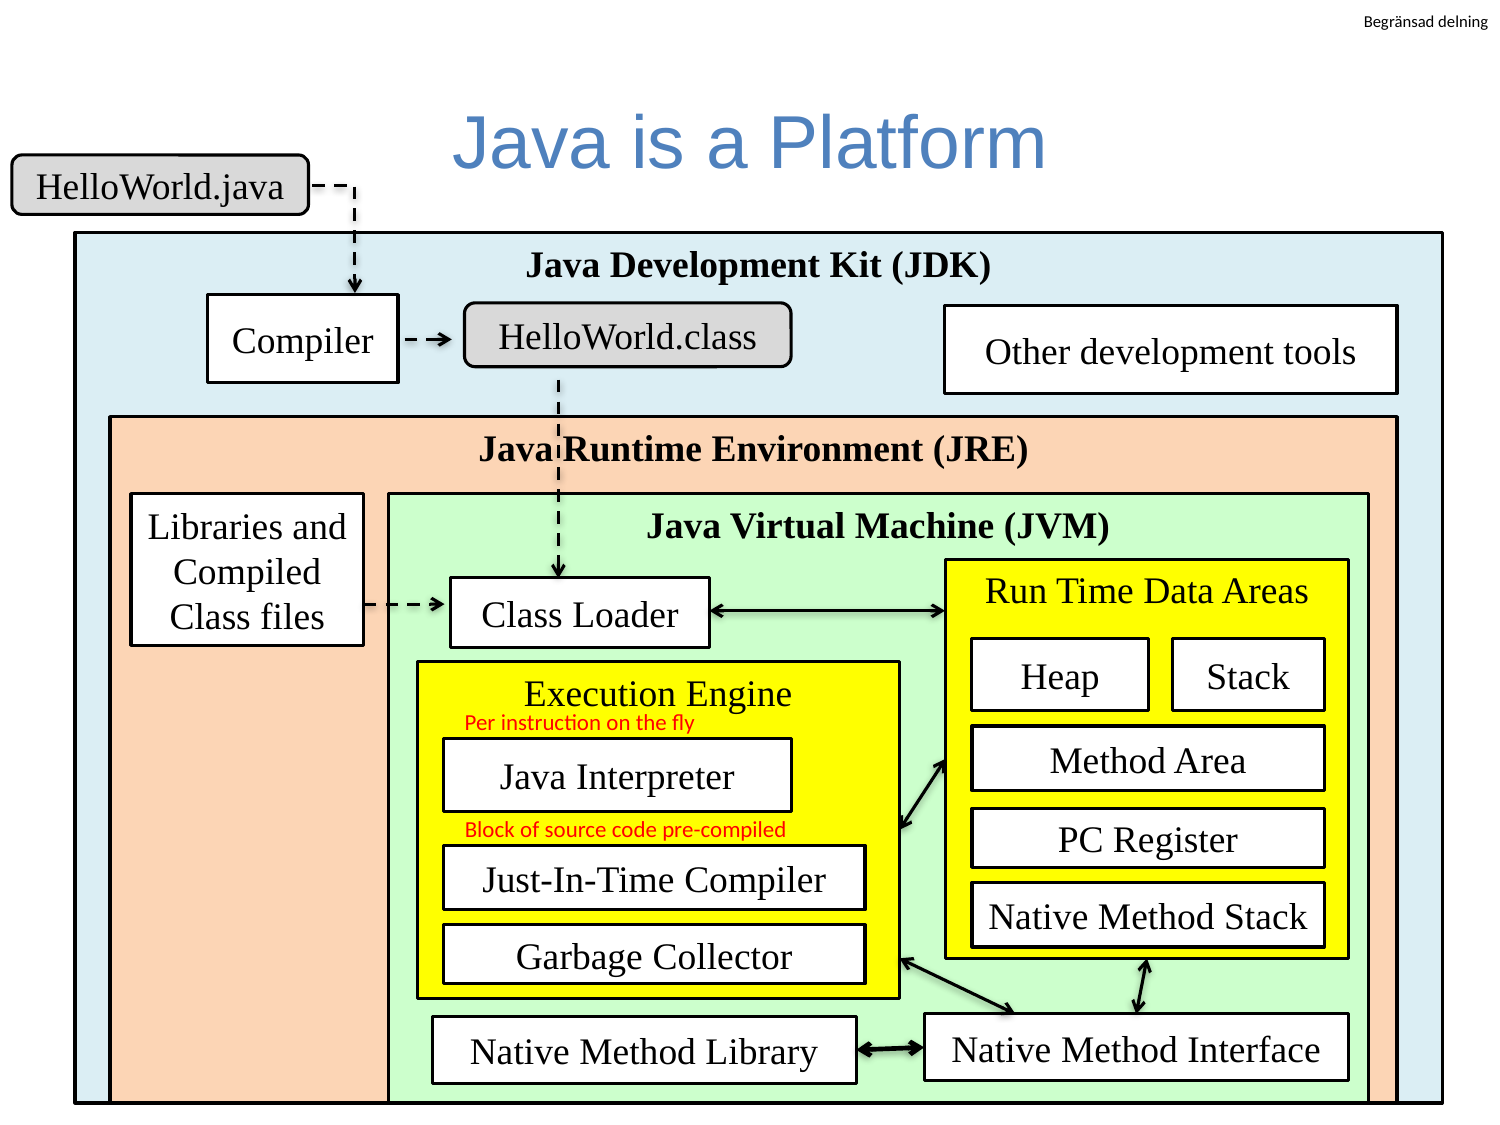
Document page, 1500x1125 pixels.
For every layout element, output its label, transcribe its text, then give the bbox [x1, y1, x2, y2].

text_box Method Area [970, 724, 1326, 793]
text_box Heap [970, 637, 1151, 713]
text_box HelloWorld.class [462, 300, 794, 369]
text_box Java Virtual Machine (JVM) [386, 491, 1370, 1105]
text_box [899, 758, 946, 831]
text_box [856, 1047, 925, 1051]
text_box Compiler [206, 292, 400, 385]
text_box PC Register [970, 806, 1326, 869]
text_box Stack [1170, 637, 1326, 713]
text_box Block of source code pre-compiled [450, 807, 803, 850]
text_box Java Runtime Environment (JRE) [564, 414, 1399, 1105]
text_box Java Runtime Environment (JRE) [108, 414, 552, 1105]
text_box Just-In-Time Compiler [441, 843, 604, 912]
title Java is a Platform [75, 45, 1425, 230]
text_box [312, 183, 363, 293]
text_box Java Interpreter [441, 737, 793, 813]
text_box Just-In-Time Compiler [613, 843, 867, 912]
text_box HelloWorld.java [9, 152, 311, 217]
text_box Native Method Library [430, 1014, 858, 1085]
text_box Libraries and Compiled Class files [129, 491, 365, 647]
text_box Java Development Kit (JDK) [73, 230, 1444, 1105]
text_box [1135, 958, 1148, 1015]
text_box Garbage Collector [441, 923, 867, 986]
text_box Other development tools [943, 303, 1399, 396]
text_box Class Loader [449, 575, 711, 650]
text_box Native Method Interface [922, 1012, 1350, 1083]
text_box Per instruction on the fly [449, 700, 711, 771]
text_box Execution Engine [415, 659, 901, 1000]
text_box Run Time Data Areas [944, 557, 1350, 960]
text_box Native Method Stack [970, 880, 1326, 949]
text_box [899, 958, 1016, 1015]
